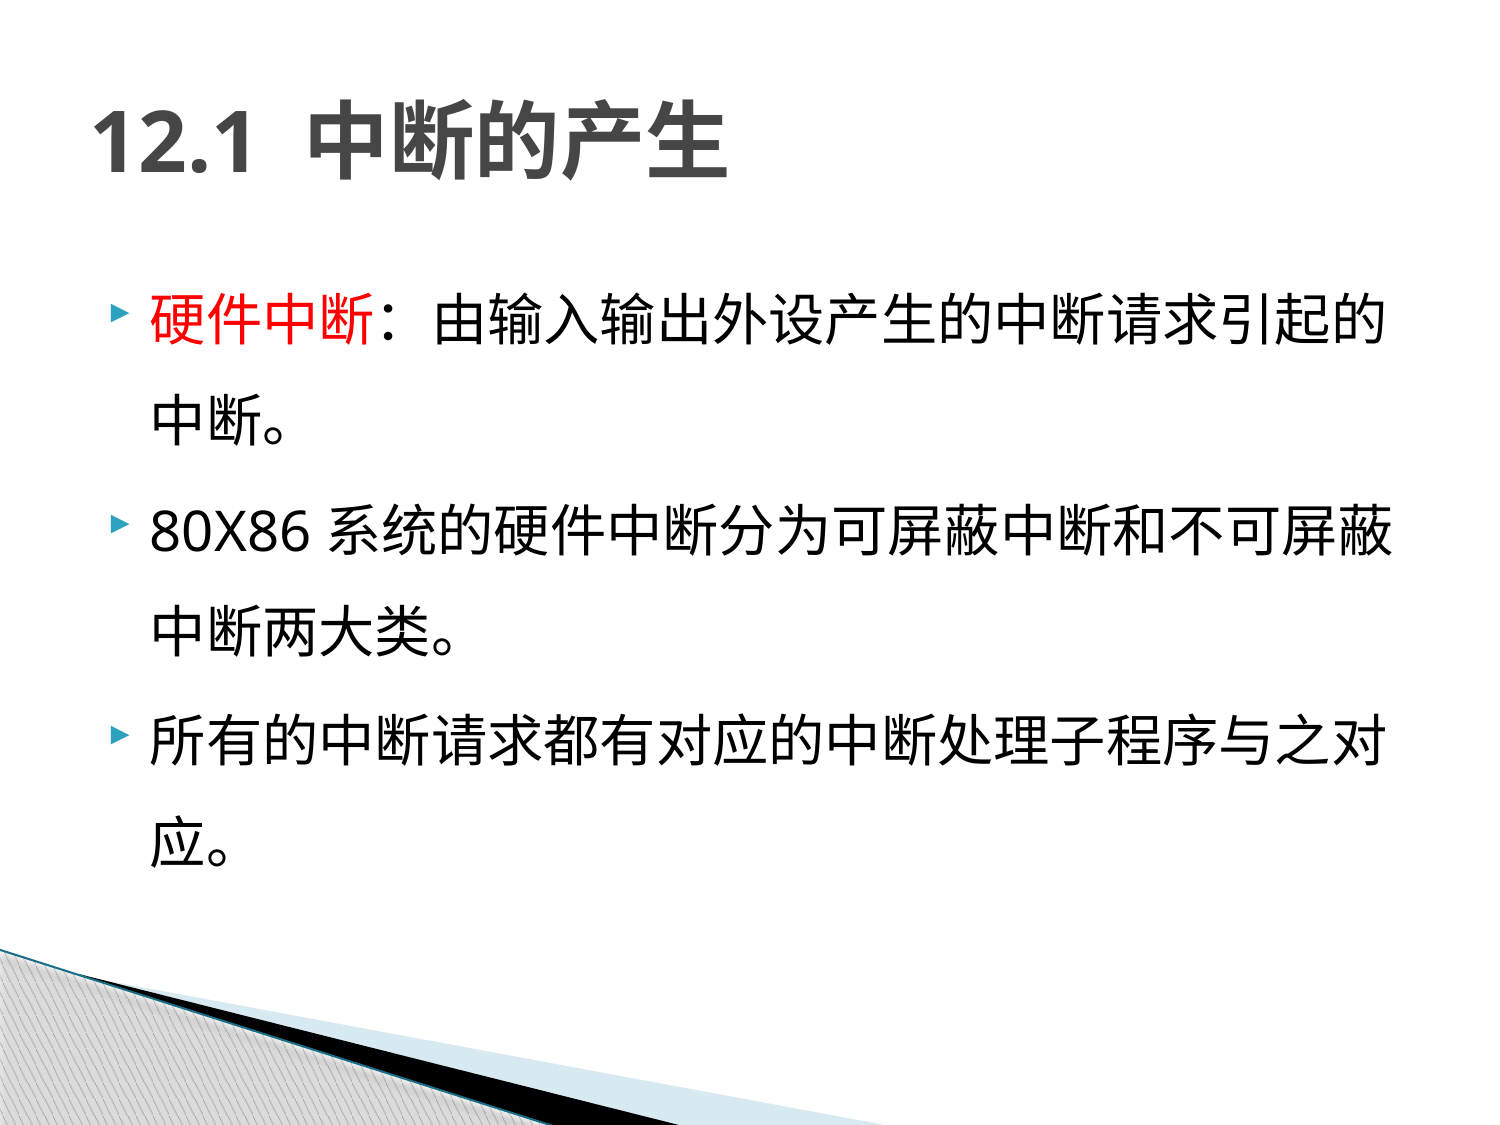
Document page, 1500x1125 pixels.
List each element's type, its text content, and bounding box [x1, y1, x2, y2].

list 硬件中断：由输入输出外设产生的中断请求引起的中断。 80X86系统的硬件中断分为可屏蔽中断和不可屏蔽中断两大类。 所有的中断请求都有对应的中断处理子程序与之对应。 [75, 243, 1425, 906]
title 12.1 中断的产生 [75, 45, 1425, 233]
